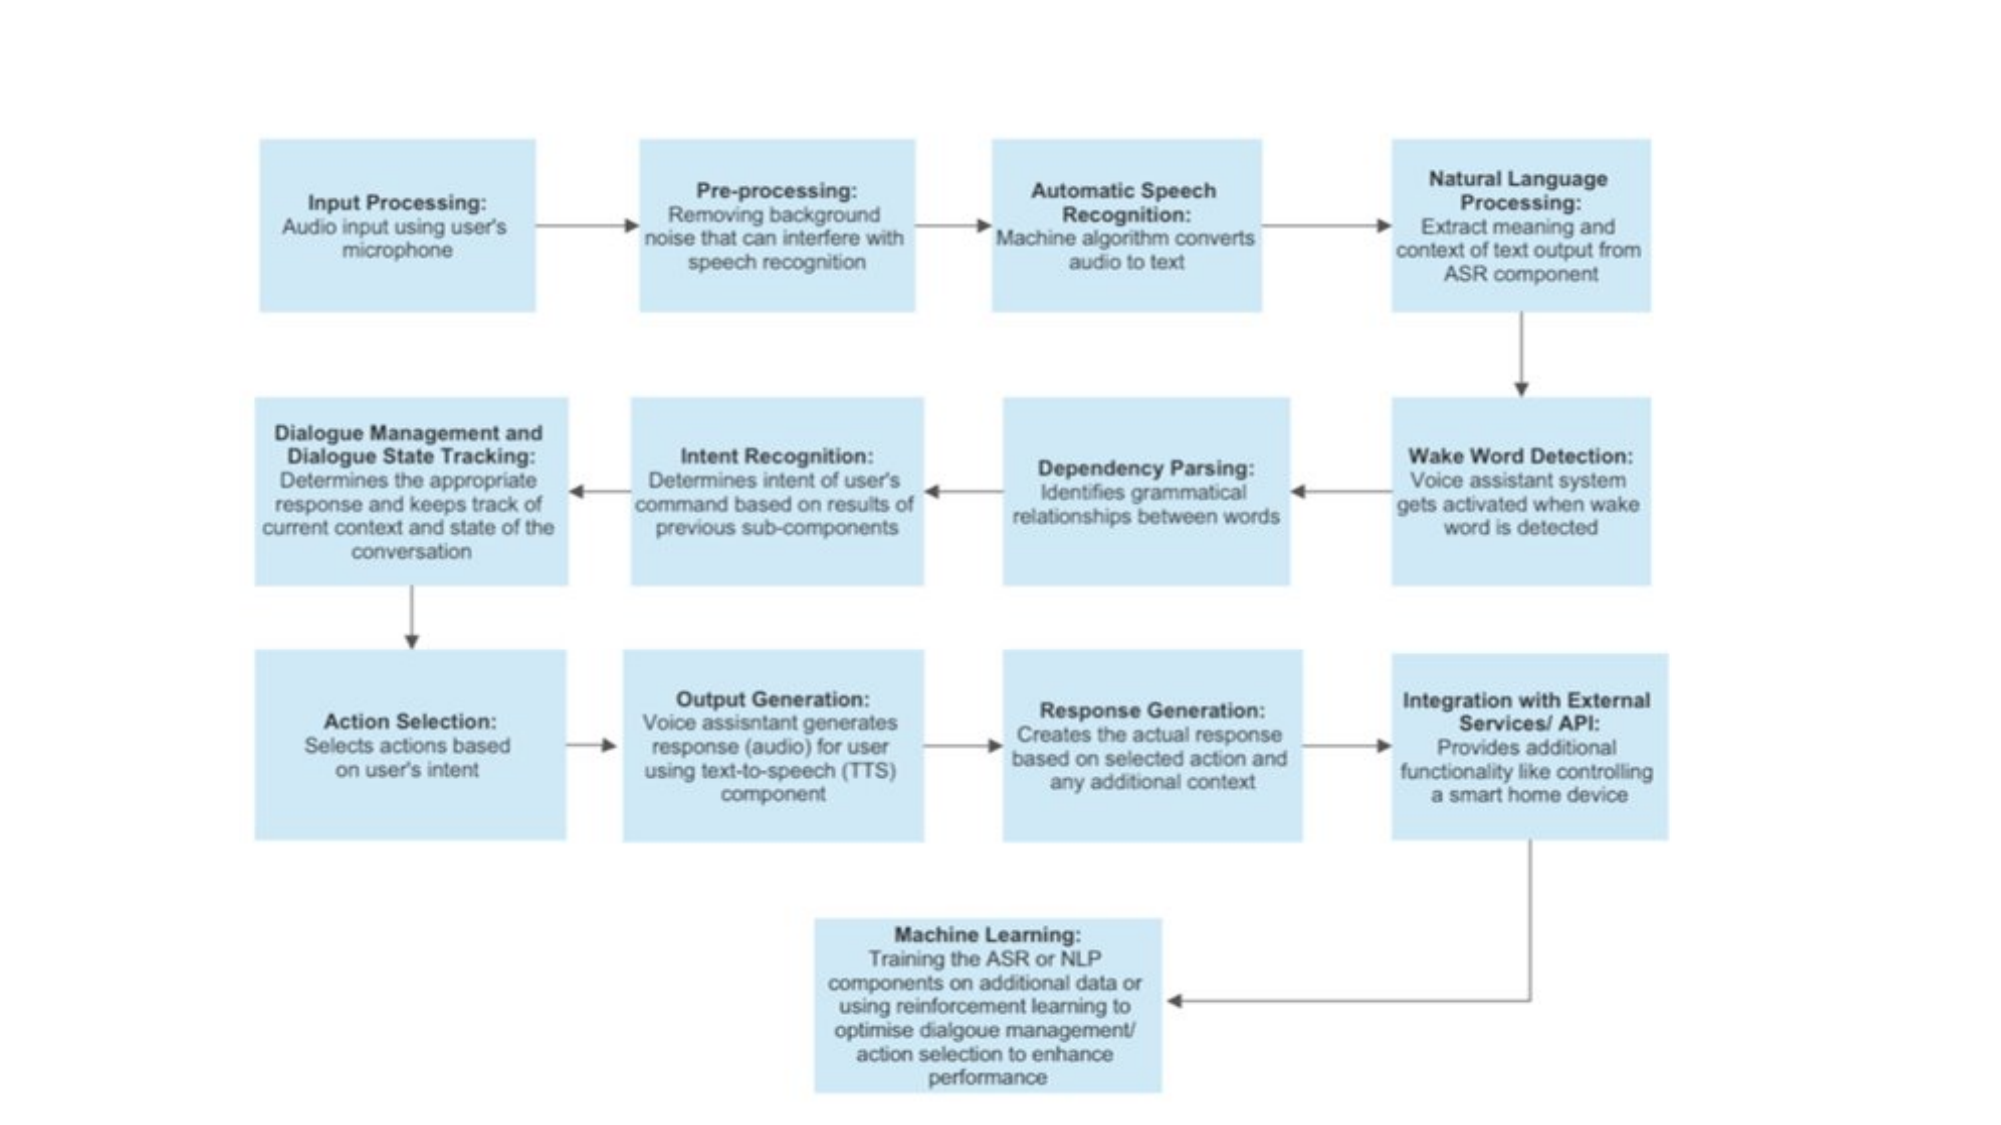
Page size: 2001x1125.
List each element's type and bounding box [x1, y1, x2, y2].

picture [238, 37, 1672, 1125]
